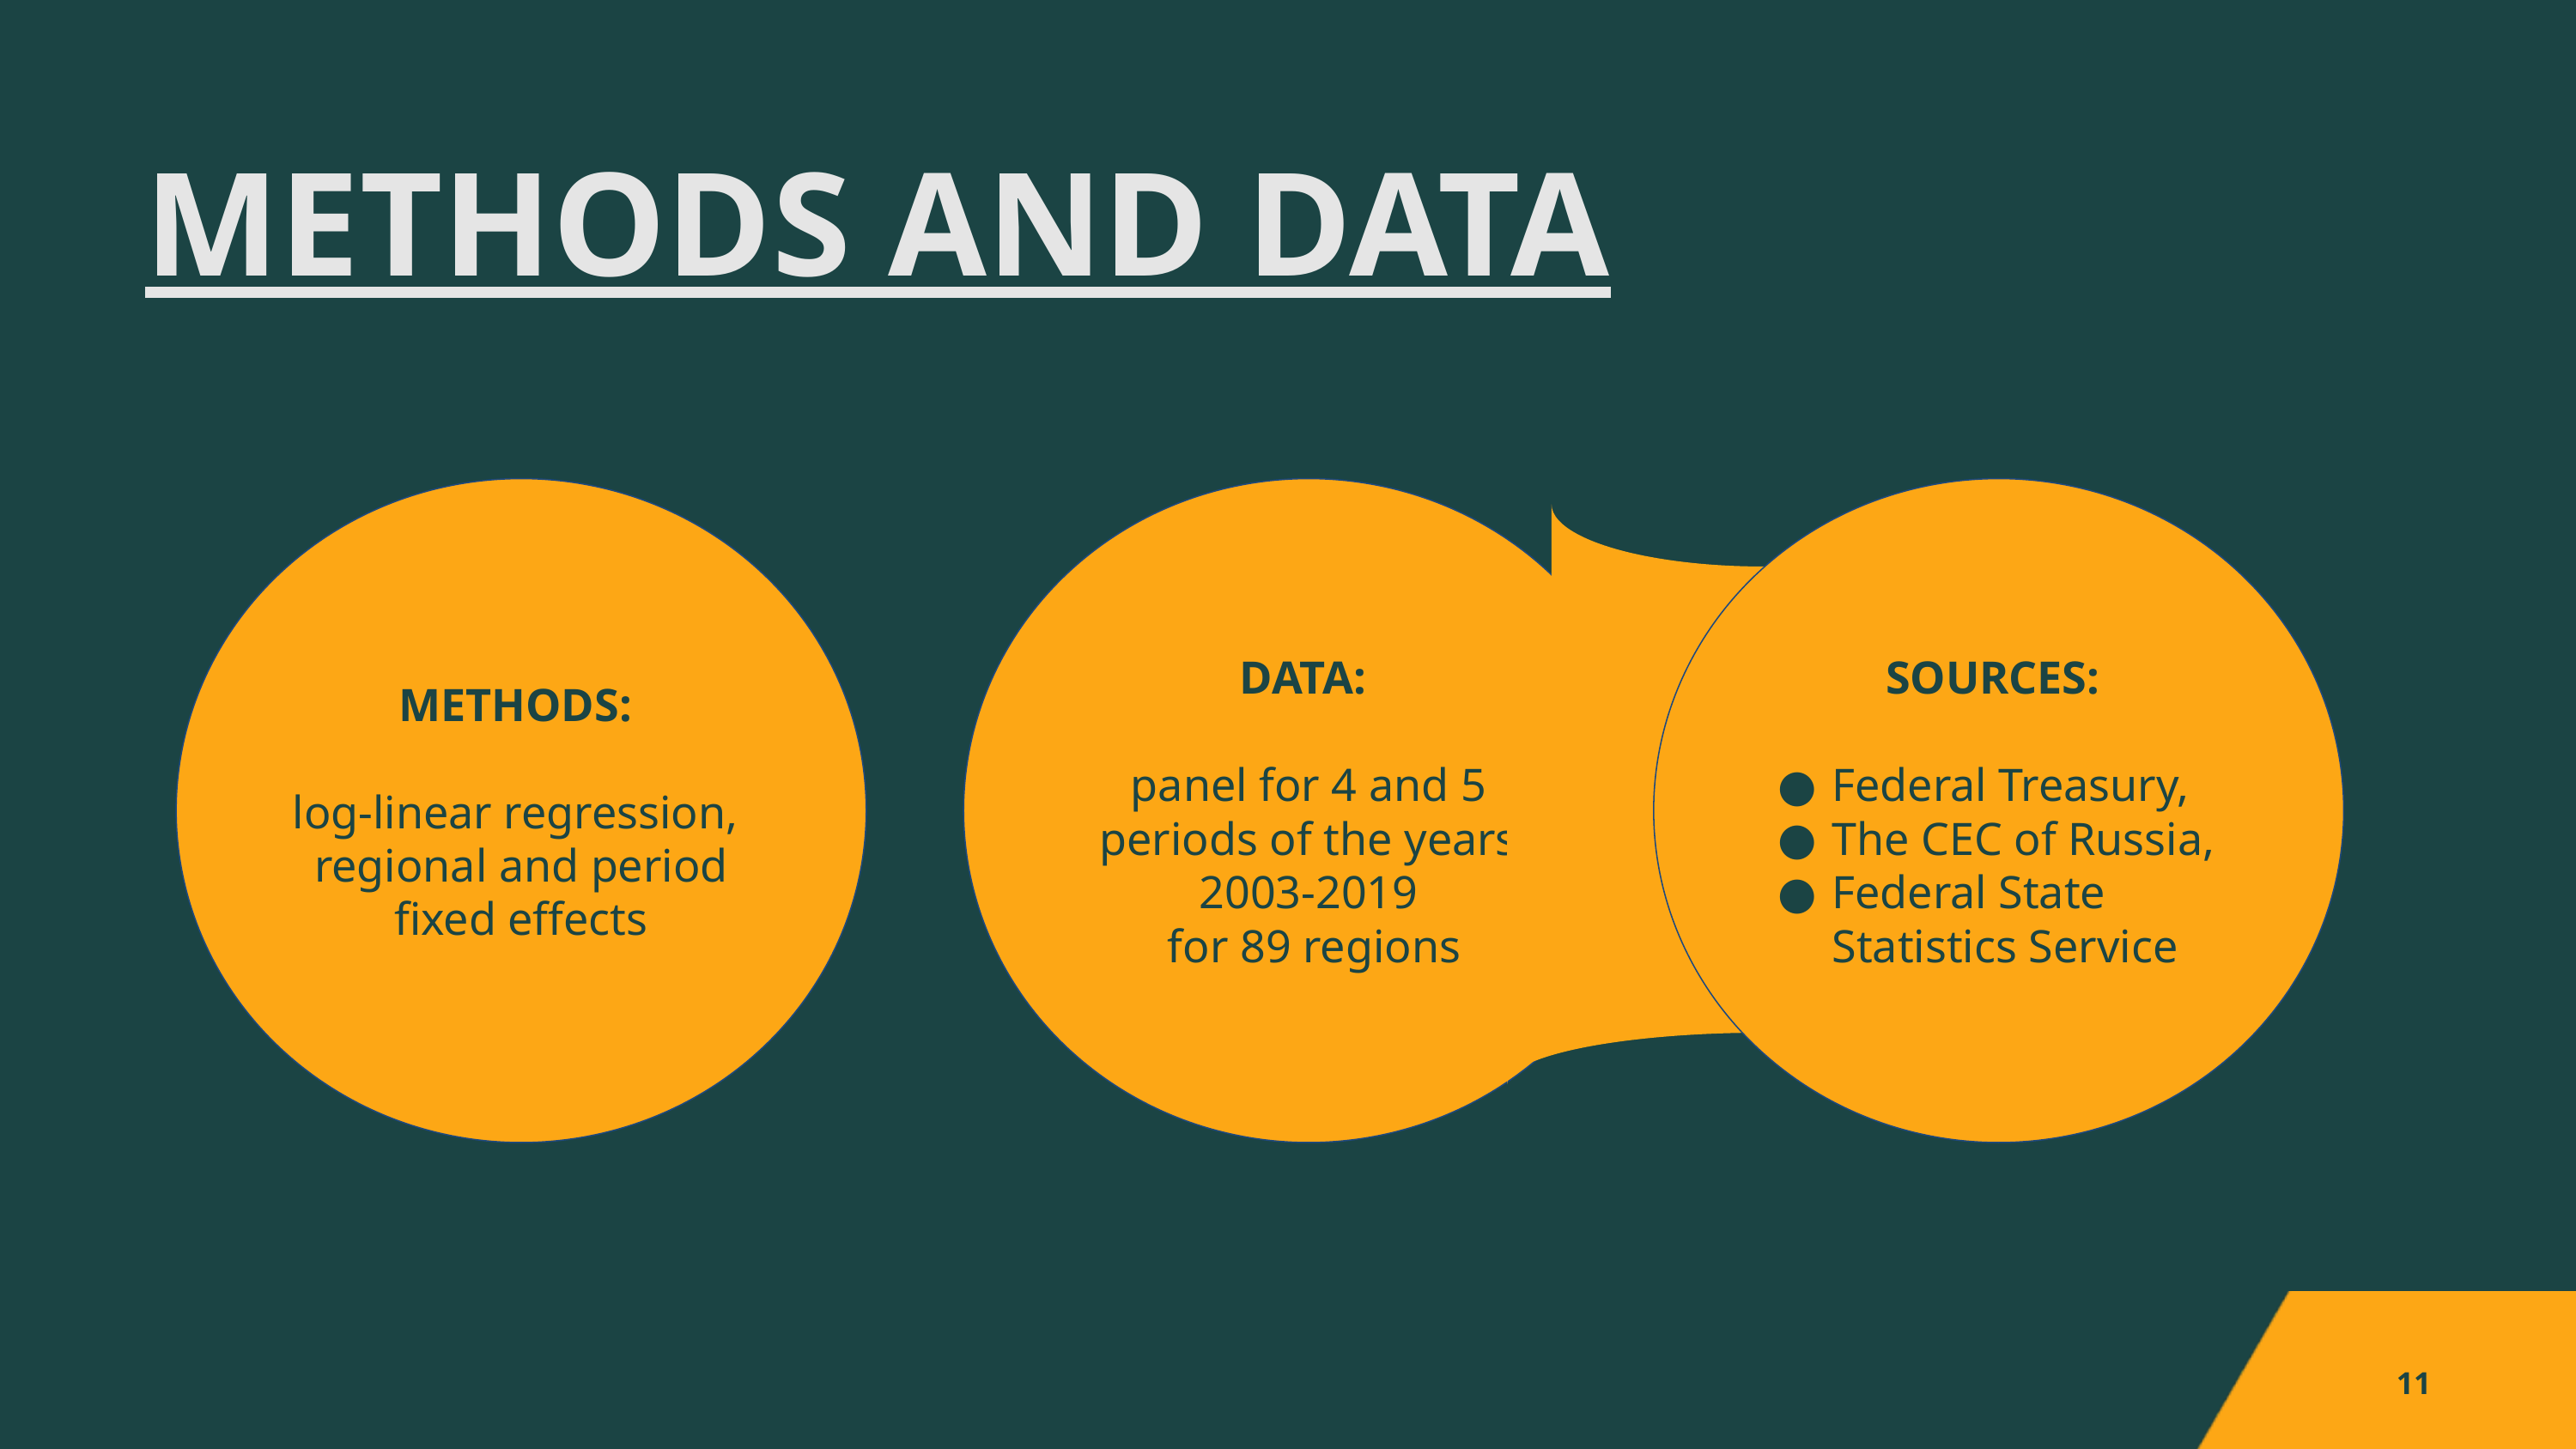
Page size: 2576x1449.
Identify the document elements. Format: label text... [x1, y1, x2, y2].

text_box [1506, 536, 2020, 1085]
text_box METHODS: log-linear regression, regional and period fixed effects [176, 478, 866, 1143]
text_box SOURCES: Federal Treasury, The CEC of Russia, Federal State Statistics Service [1806, 478, 2344, 1143]
text_box METHODS AND DATA [144, 113, 1838, 329]
text_box DATA: panel for 4 and 5 periods of the years 2003-2019 for 89 regions [963, 478, 1504, 1143]
picture [1982, 1291, 2576, 1449]
